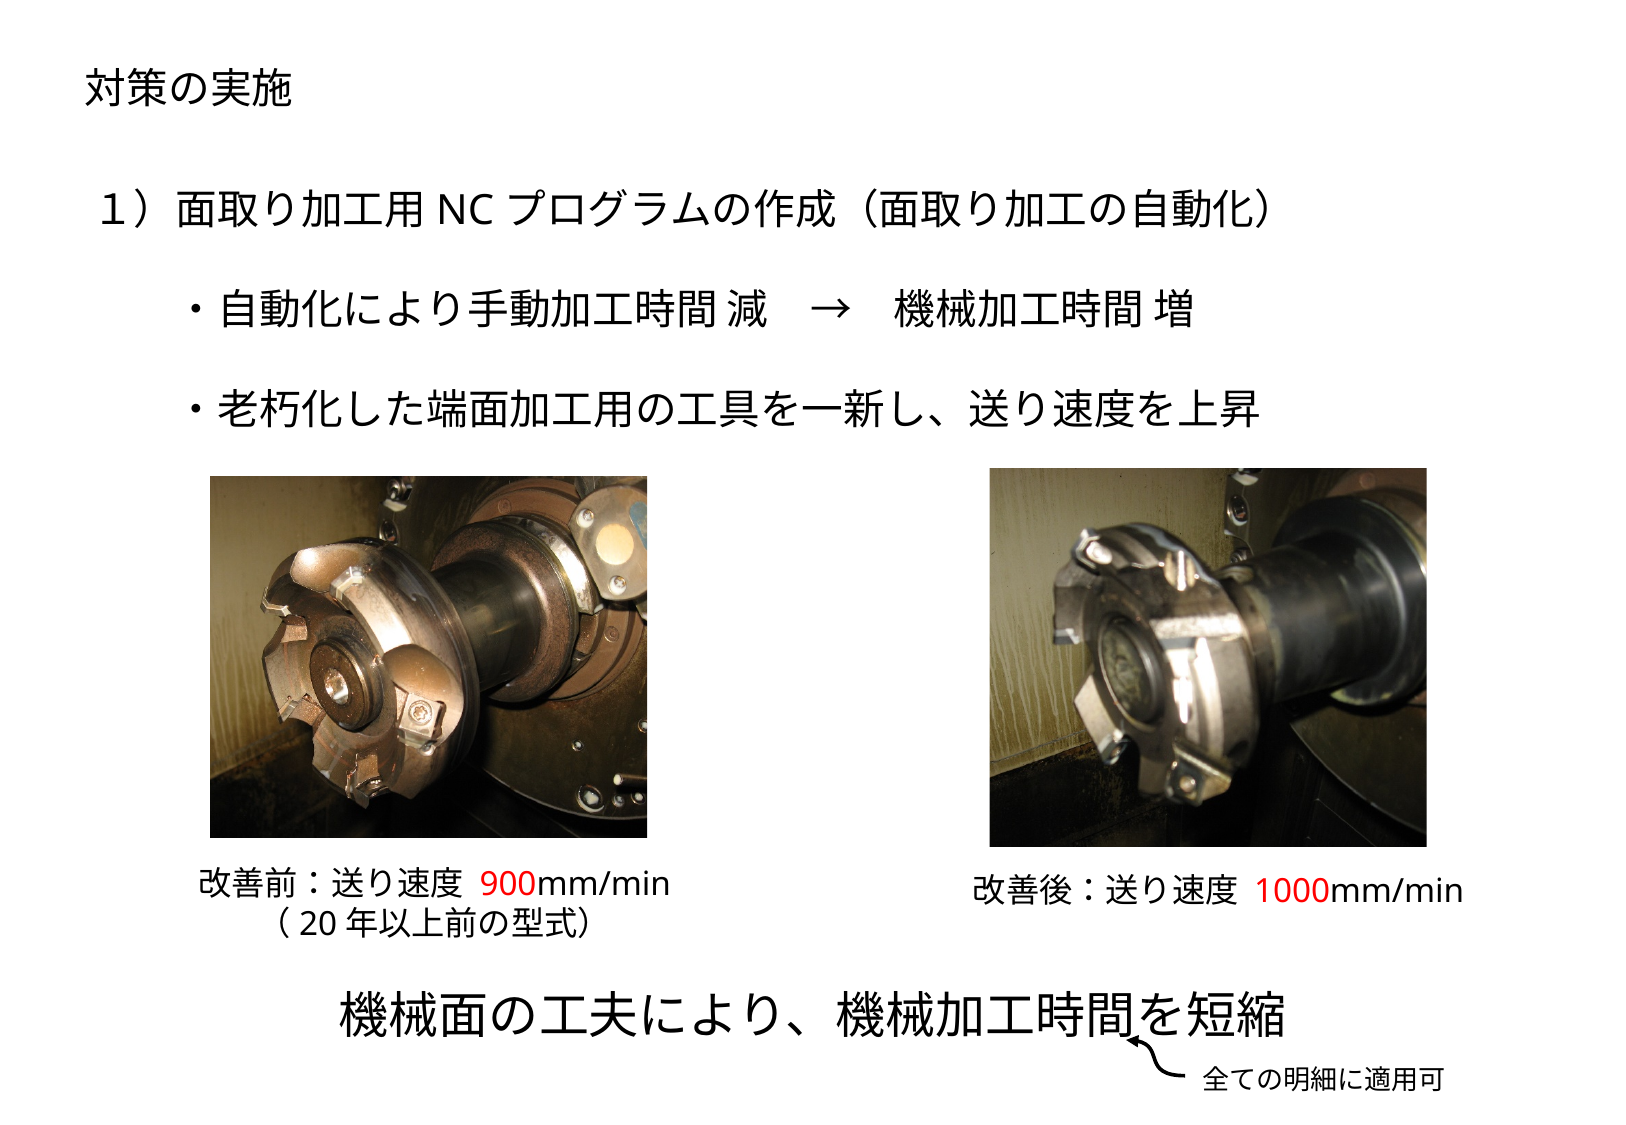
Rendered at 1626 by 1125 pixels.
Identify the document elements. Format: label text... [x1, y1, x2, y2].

text_box 全ての明細に適用可 [1186, 1054, 1462, 1103]
picture [989, 467, 1427, 847]
text_box 対策の実施 [69, 54, 310, 120]
text_box １）面取り加工用NCプログラムの作成（面取り加工の自動化） ・自動化により手動加工時間 減 → 機械加工時間 増 ・老朽化した端面加工用の工具を一新し、送り速度を上昇 [76, 125, 1313, 441]
text_box 機械面の工夫により、機械加工時間を短縮 [322, 975, 1302, 1052]
text_box 改善前：送り速度 900mm/min （20年以上前の型式） [182, 854, 687, 950]
text_box 改善後：送り速度 1000mm/min [956, 861, 1481, 917]
picture [209, 476, 648, 838]
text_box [1125, 1039, 1186, 1076]
